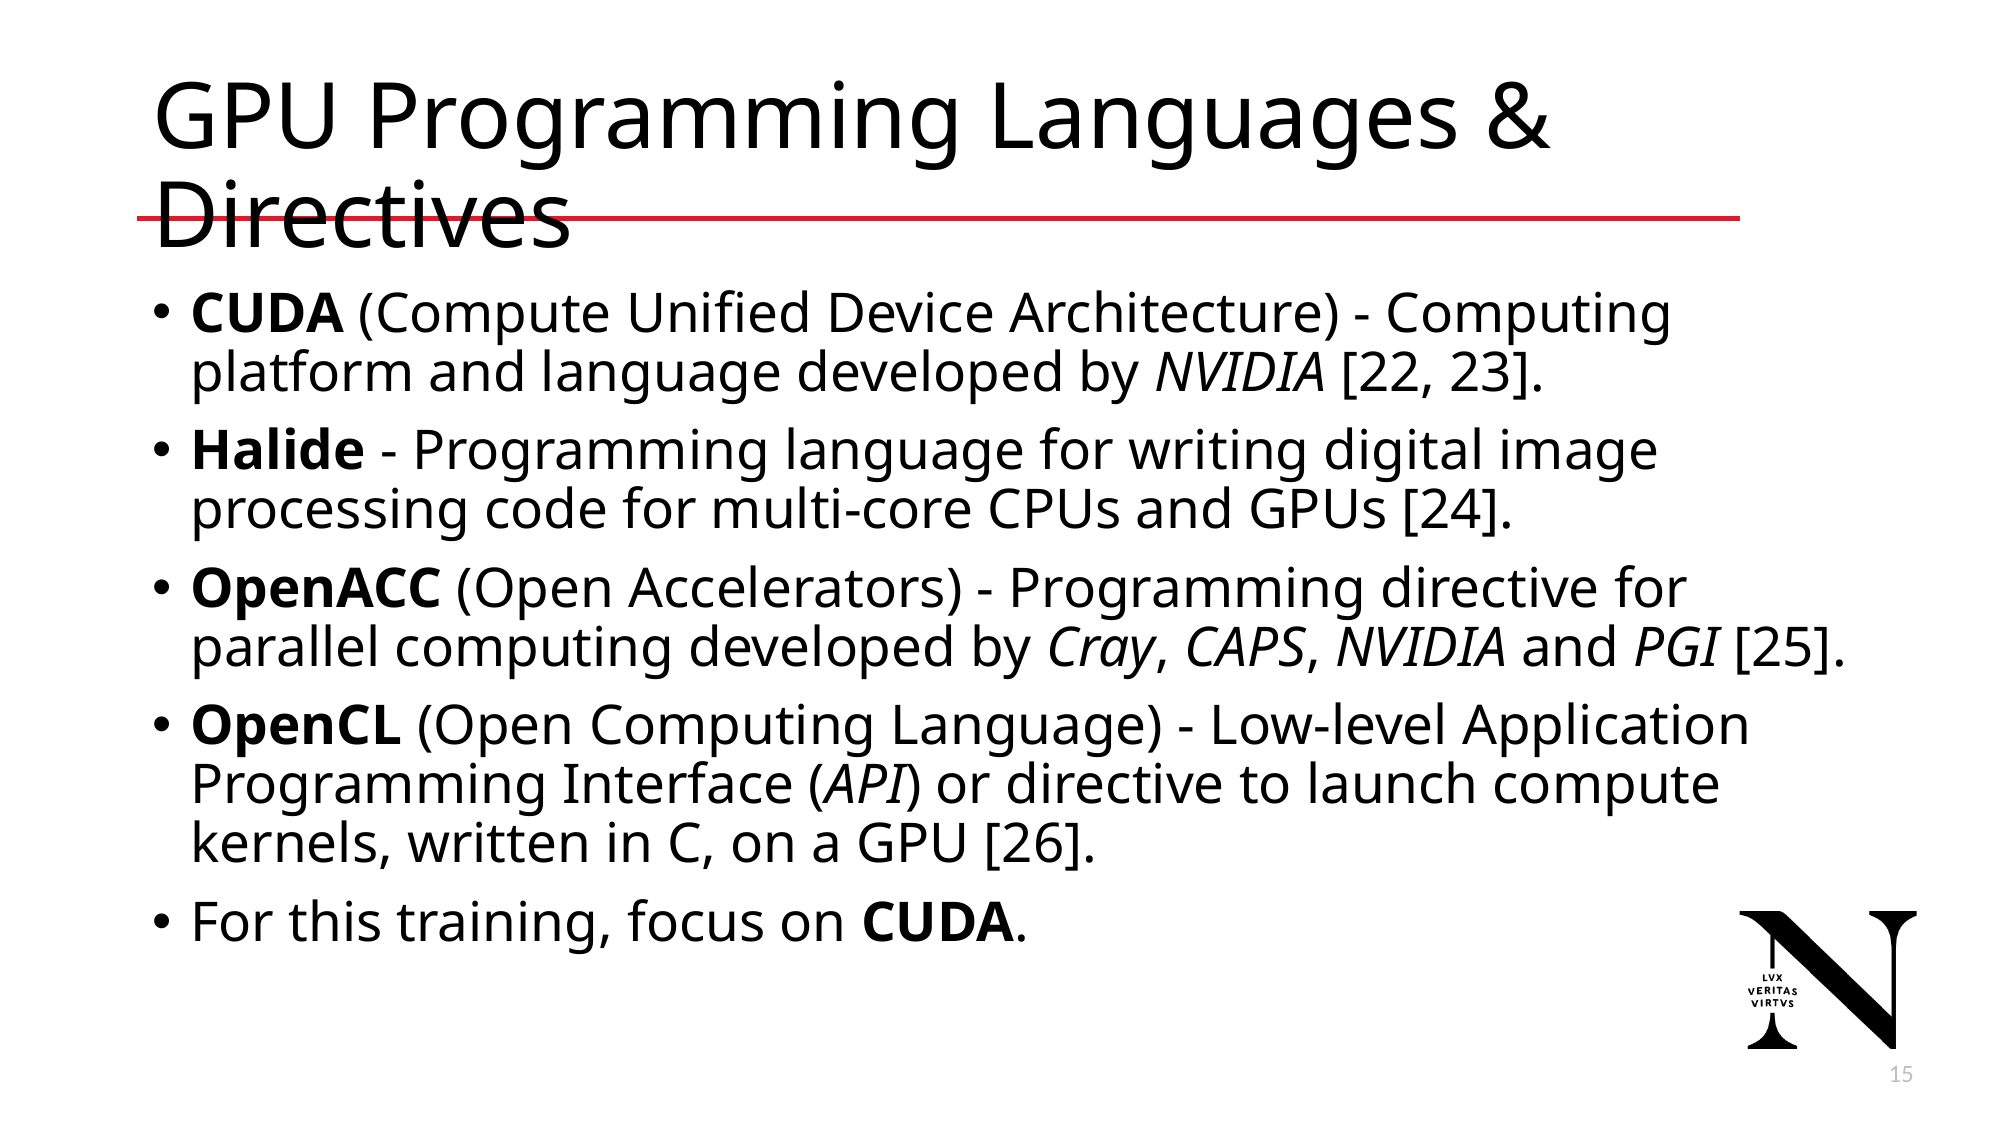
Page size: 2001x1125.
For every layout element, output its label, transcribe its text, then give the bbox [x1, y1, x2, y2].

list CUDA (Compute Unified Device Architecture) - Computing platform and language developed by NVIDIA [22, 23]. Halide - Programming language for writing digital image processing code for multi-core CPUs and GPUs [24]. OpenACC (Open Accelerators) - Programming directive for parallel computing developed by Cray, CAPS, NVIDIA and PGI [25]. OpenCL (Open Computing Language) - Low-level Application Programming Interface (API) or directive to launch compute kernels, written in C, on a GPU [26]. For this training, focus on CUDA. [137, 278, 1863, 992]
slide_number 16 [1479, 1042, 1930, 1103]
title GPU Programming Languages & Directives [137, 59, 1863, 278]
